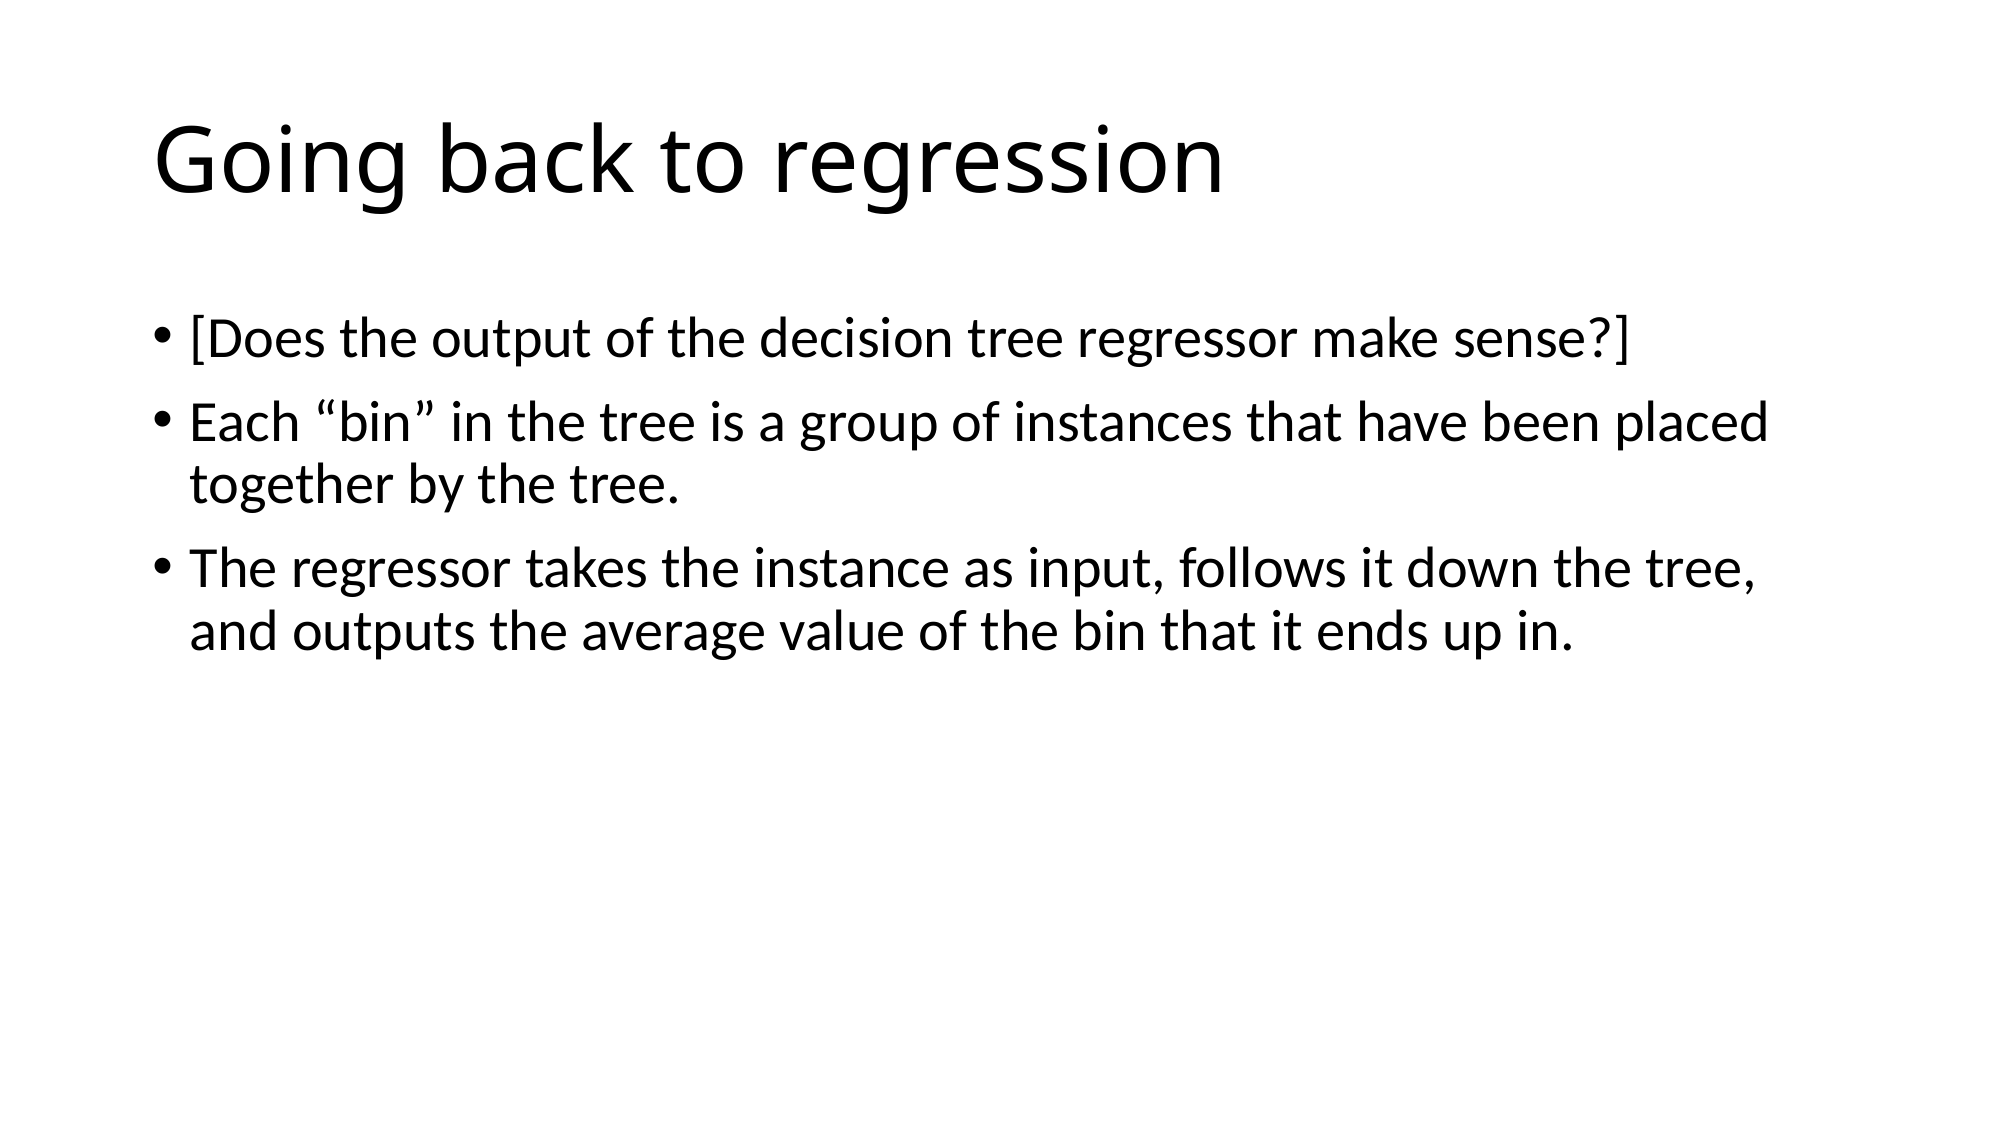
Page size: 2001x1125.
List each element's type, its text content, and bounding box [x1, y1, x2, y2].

title Going back to regression [137, 53, 1863, 272]
list [Does the output of the decision tree regressor make sense?] Each “bin” in the tree is a group of instances that have been placed together by the tree. The regressor takes the instance as input, follows it down the tree, and outputs the average value of the bin that it ends up in. [137, 299, 1863, 1014]
